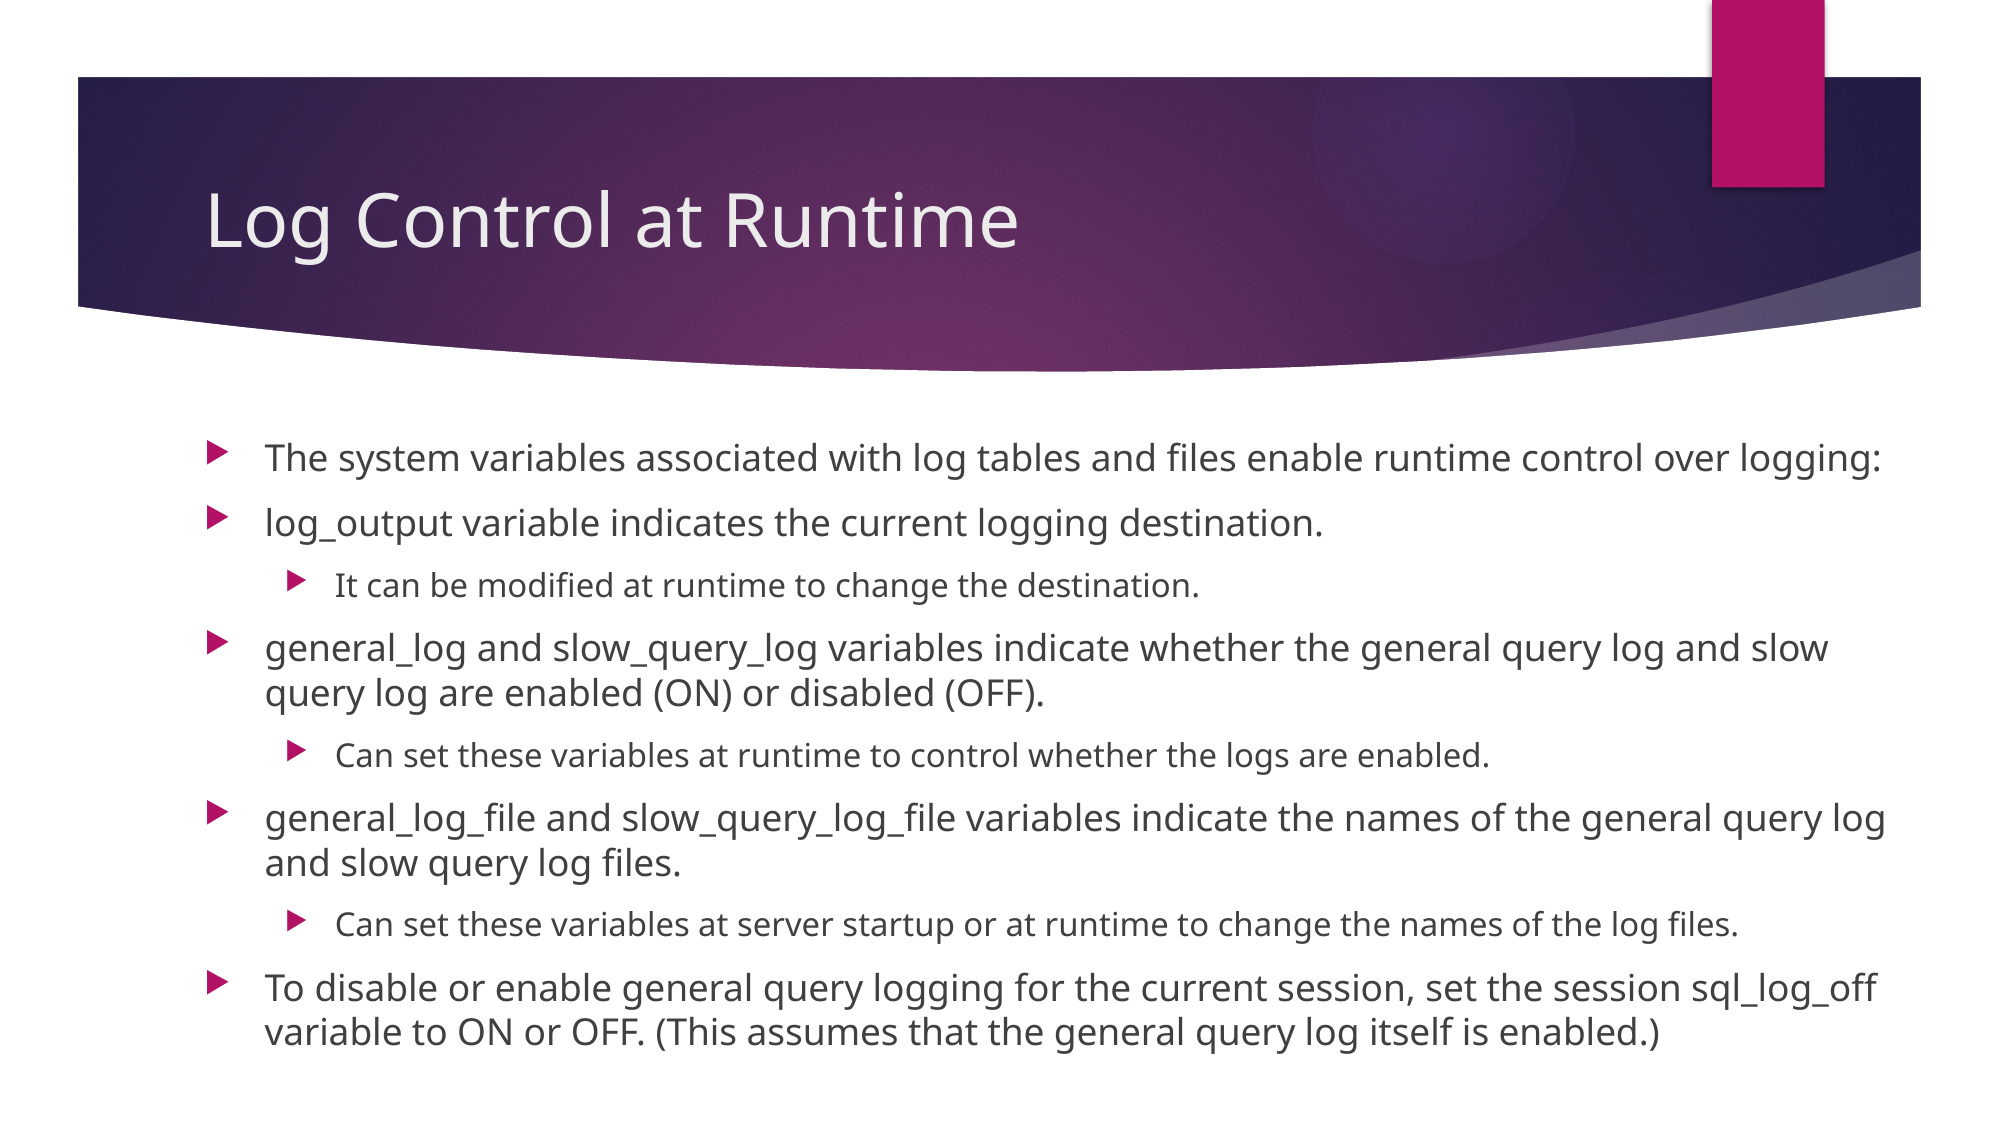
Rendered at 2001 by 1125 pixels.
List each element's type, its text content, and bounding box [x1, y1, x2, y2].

list The system variables associated with log tables and files enable runtime control over logging: log_output variable indicates the current logging destination. It can be modified at runtime to change the destination. general_log and slow_query_log variables indicate whether the general query log and slow query log are enabled (ON) or disabled (OFF). Can set these variables at runtime to control whether the logs are enabled. general_log_file and slow_query_log_file variables indicate the names of the general query log and slow query log files. Can set these variables at server startup or at runtime to change the names of the log files. To disable or enable general query logging for the current session, set the session sql_log_off variable to ON or OFF. (This assumes that the general query log itself is enabled.) [189, 427, 1922, 1083]
title Log Control at Runtime [189, 159, 1627, 276]
